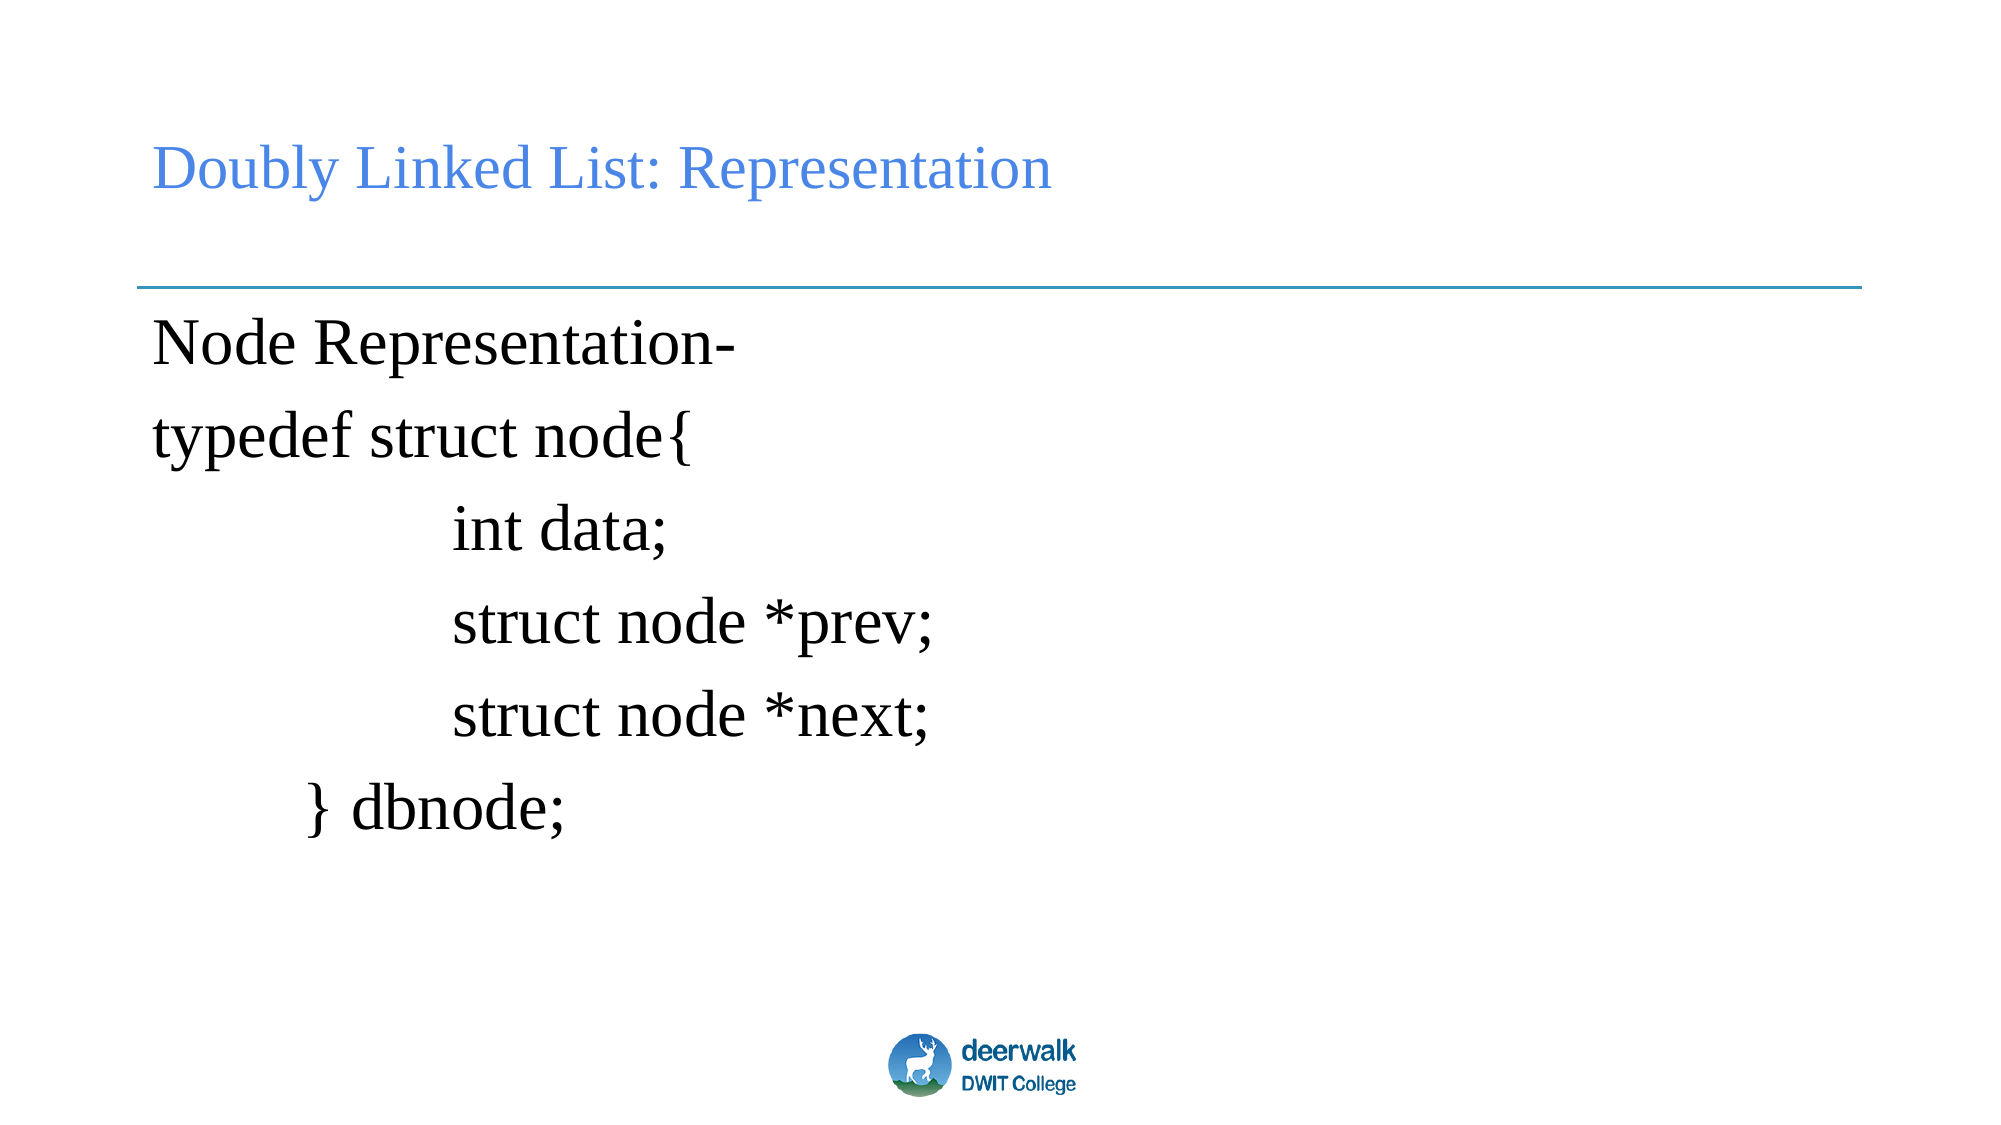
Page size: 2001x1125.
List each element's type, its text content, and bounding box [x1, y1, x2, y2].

picture [873, 1014, 1103, 1120]
title Doubly Linked List: Representation [137, 59, 1863, 278]
list Node Representation- typedef struct node{ int data; struct node *prev; struct node *next; } dbnode; [137, 299, 1863, 1014]
